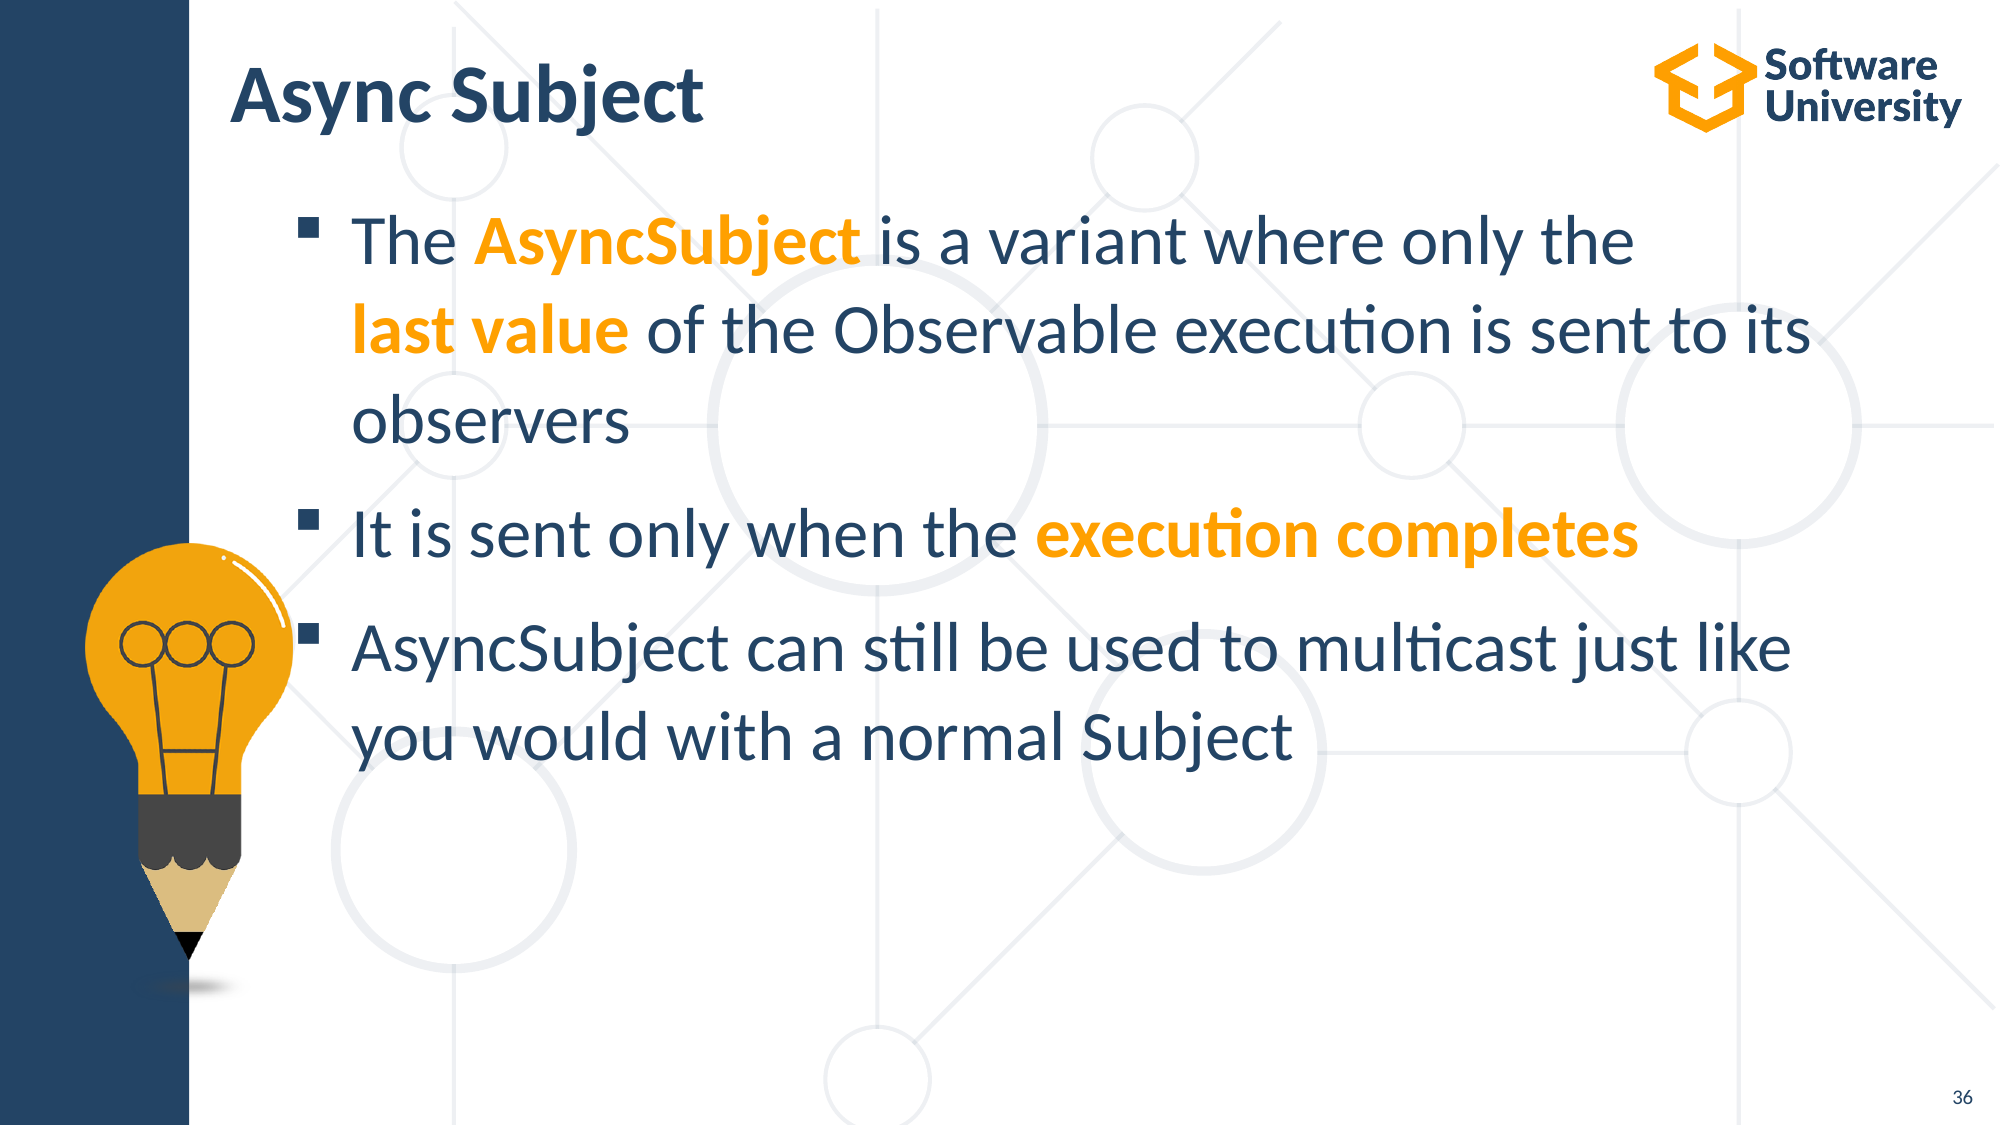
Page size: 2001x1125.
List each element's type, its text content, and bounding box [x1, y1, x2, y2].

picture [85, 543, 274, 1003]
picture [1641, 31, 1973, 145]
text_box 36 [1927, 1067, 1989, 1117]
list The AsyncSubject is a variant where only the last value of the Observable execution is sent to its observers It is sent only when the execution completes AsyncSubject can still be used to multicast just like you would with a normal Subject [274, 183, 1901, 1094]
title Async Subject [212, 16, 1628, 162]
